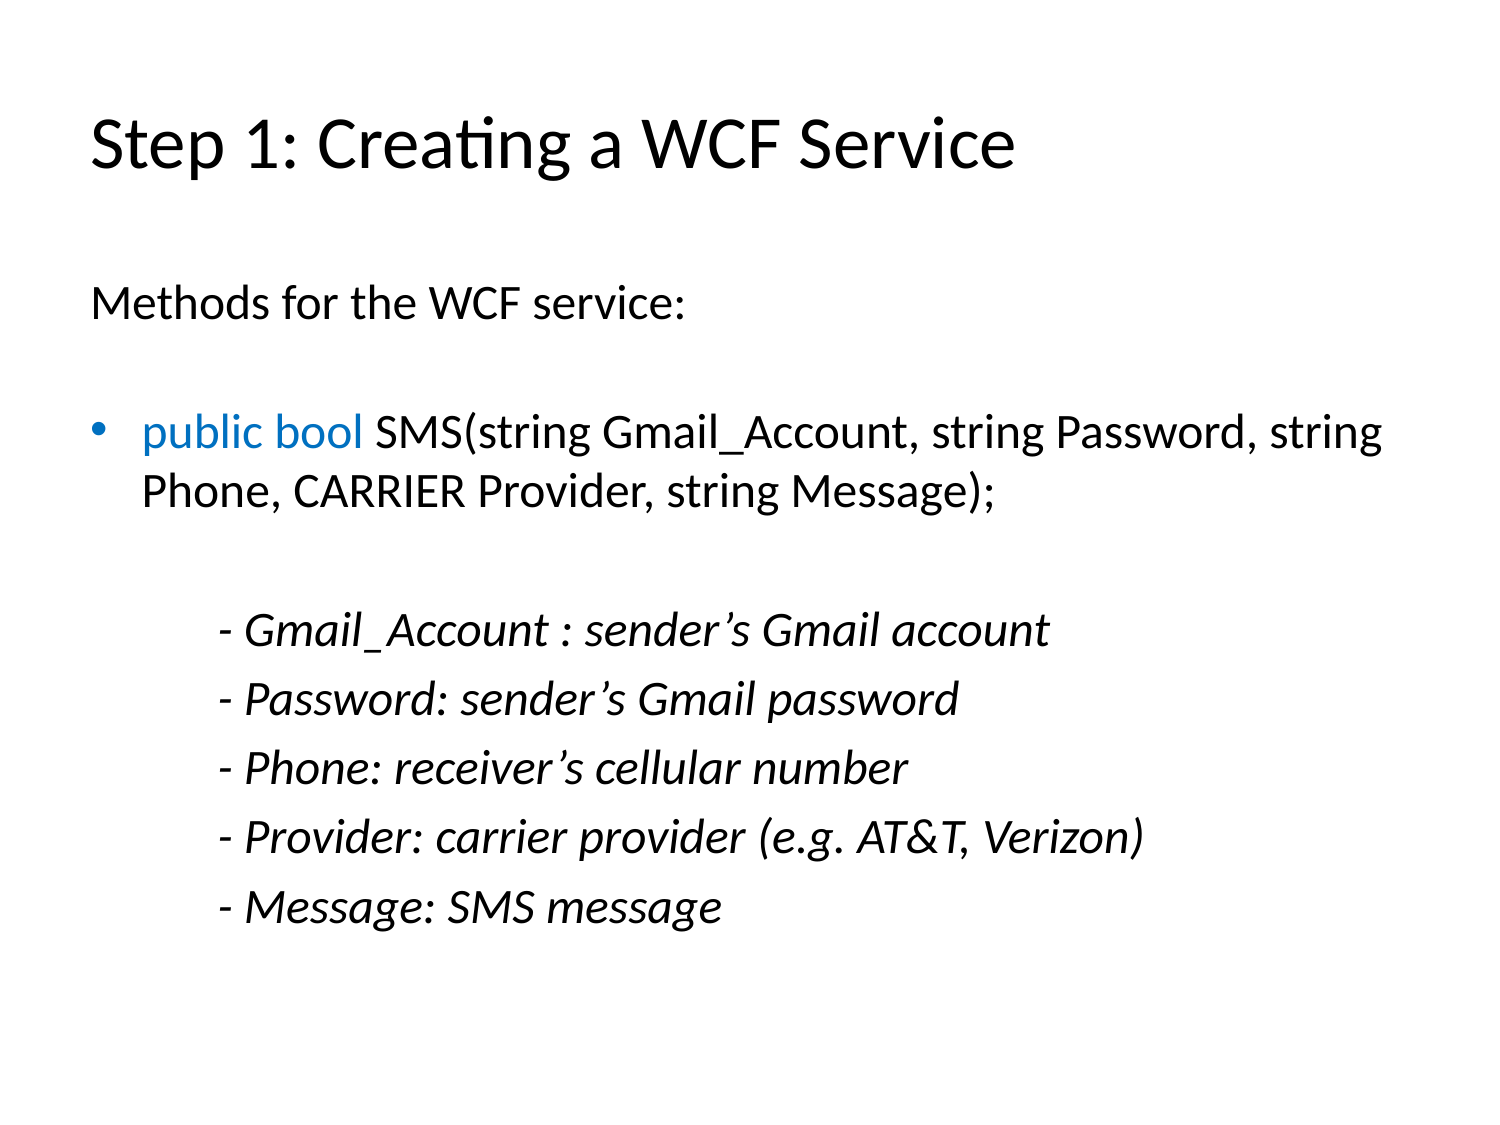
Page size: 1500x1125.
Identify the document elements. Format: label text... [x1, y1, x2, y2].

list Methods for the WCF service: public bool SMS(string Gmail_Account, string Password, string Phone, CARRIER Provider, string Message); - Gmail_Account : sender’s Gmail account - Password: sender’s Gmail password - Phone: receiver’s cellular number - Provider: carrier provider (e.g. AT&T, Verizon) - Message: SMS message [75, 262, 1425, 1005]
title Step 1: Creating a WCF Service [75, 45, 1425, 233]
